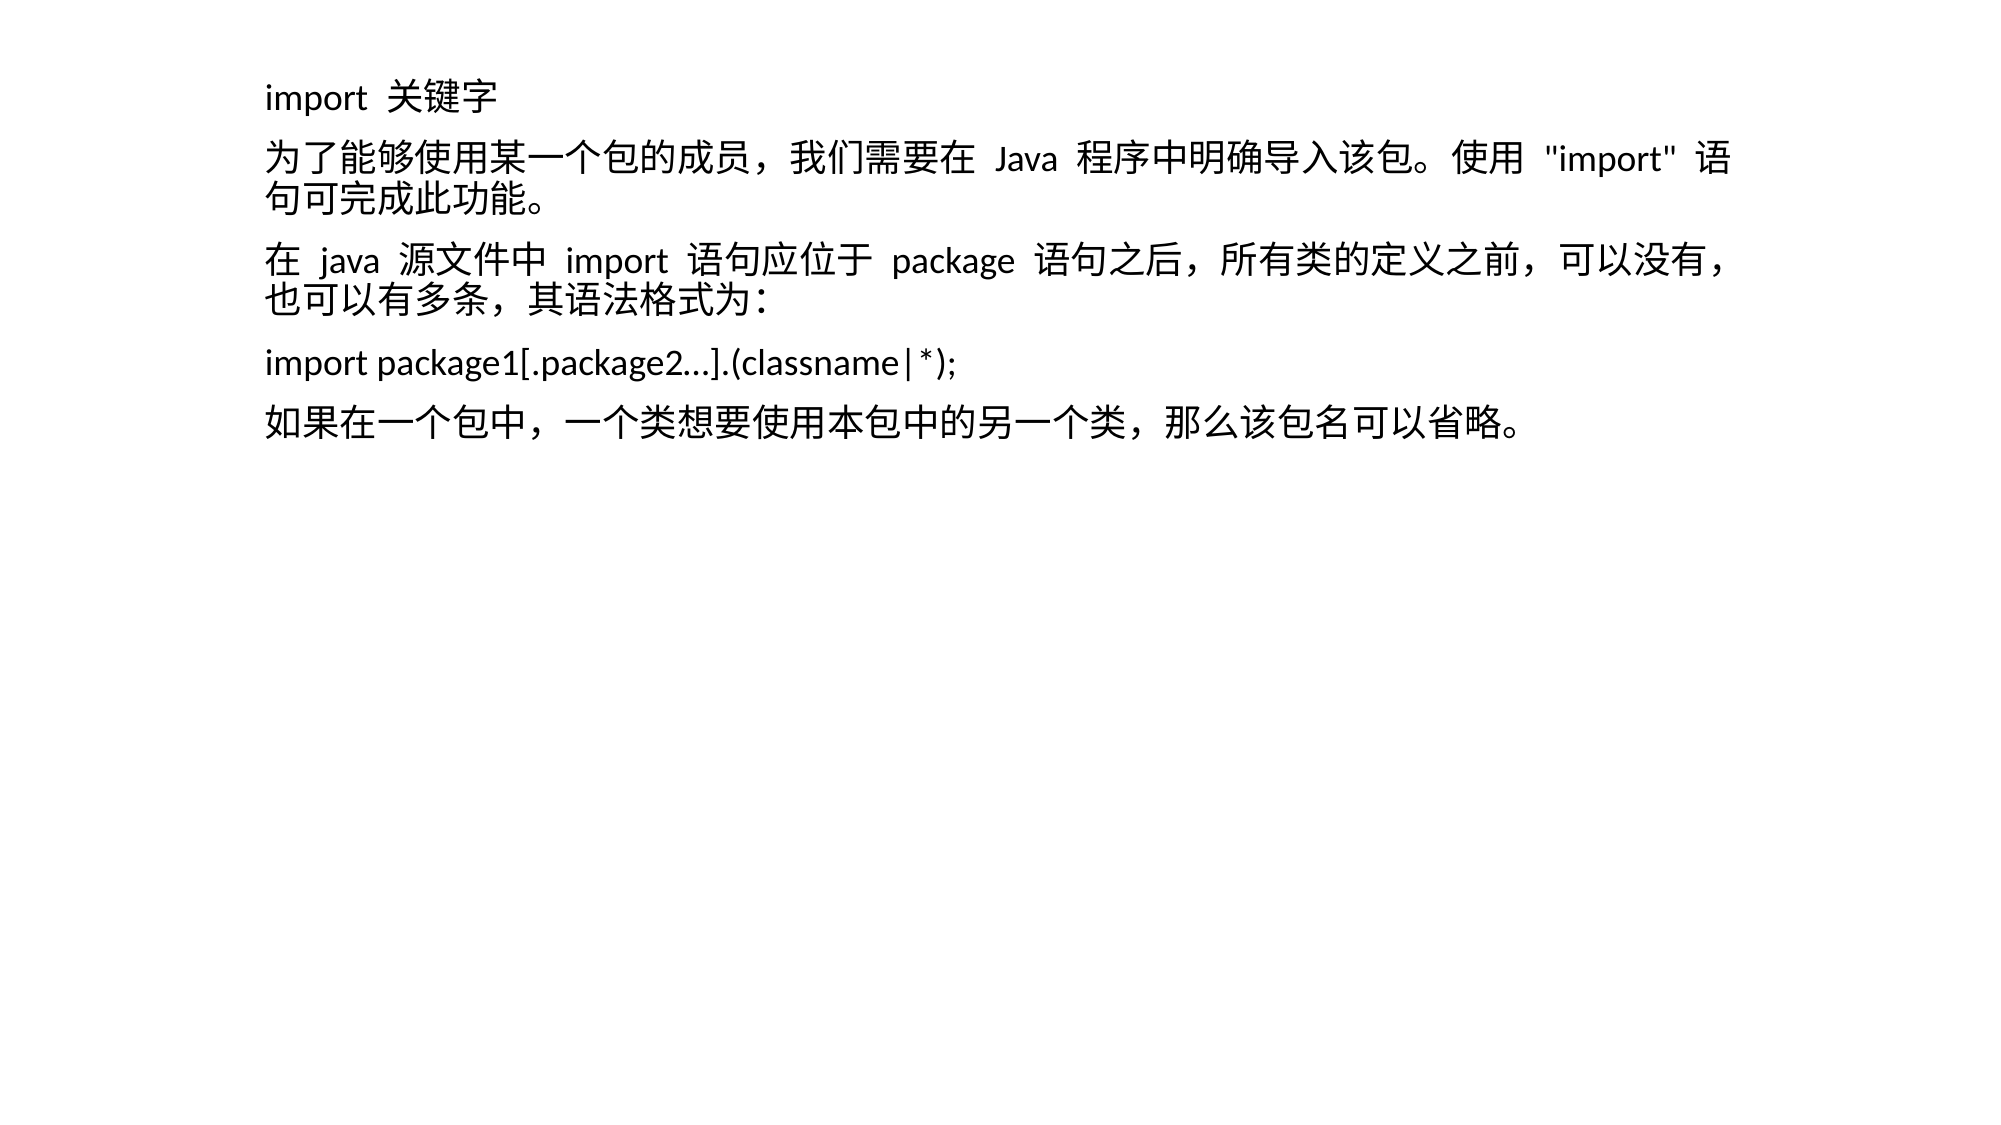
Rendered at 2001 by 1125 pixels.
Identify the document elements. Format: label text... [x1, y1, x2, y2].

subtitle import 关键字 为了能够使用某一个包的成员，我们需要在 Java 程序中明确导入该包。使用 "import" 语句可完成此功能。 在 java 源文件中 import 语句应位于 package 语句之后，所有类的定义之前，可以没有，也可以有多条，其语法格式为： import package1[.package2…].(classname|*); 如果在一个包中，一个类想要使用本包中的另一个类，那么该包名可以省略。 [249, 70, 1750, 1077]
